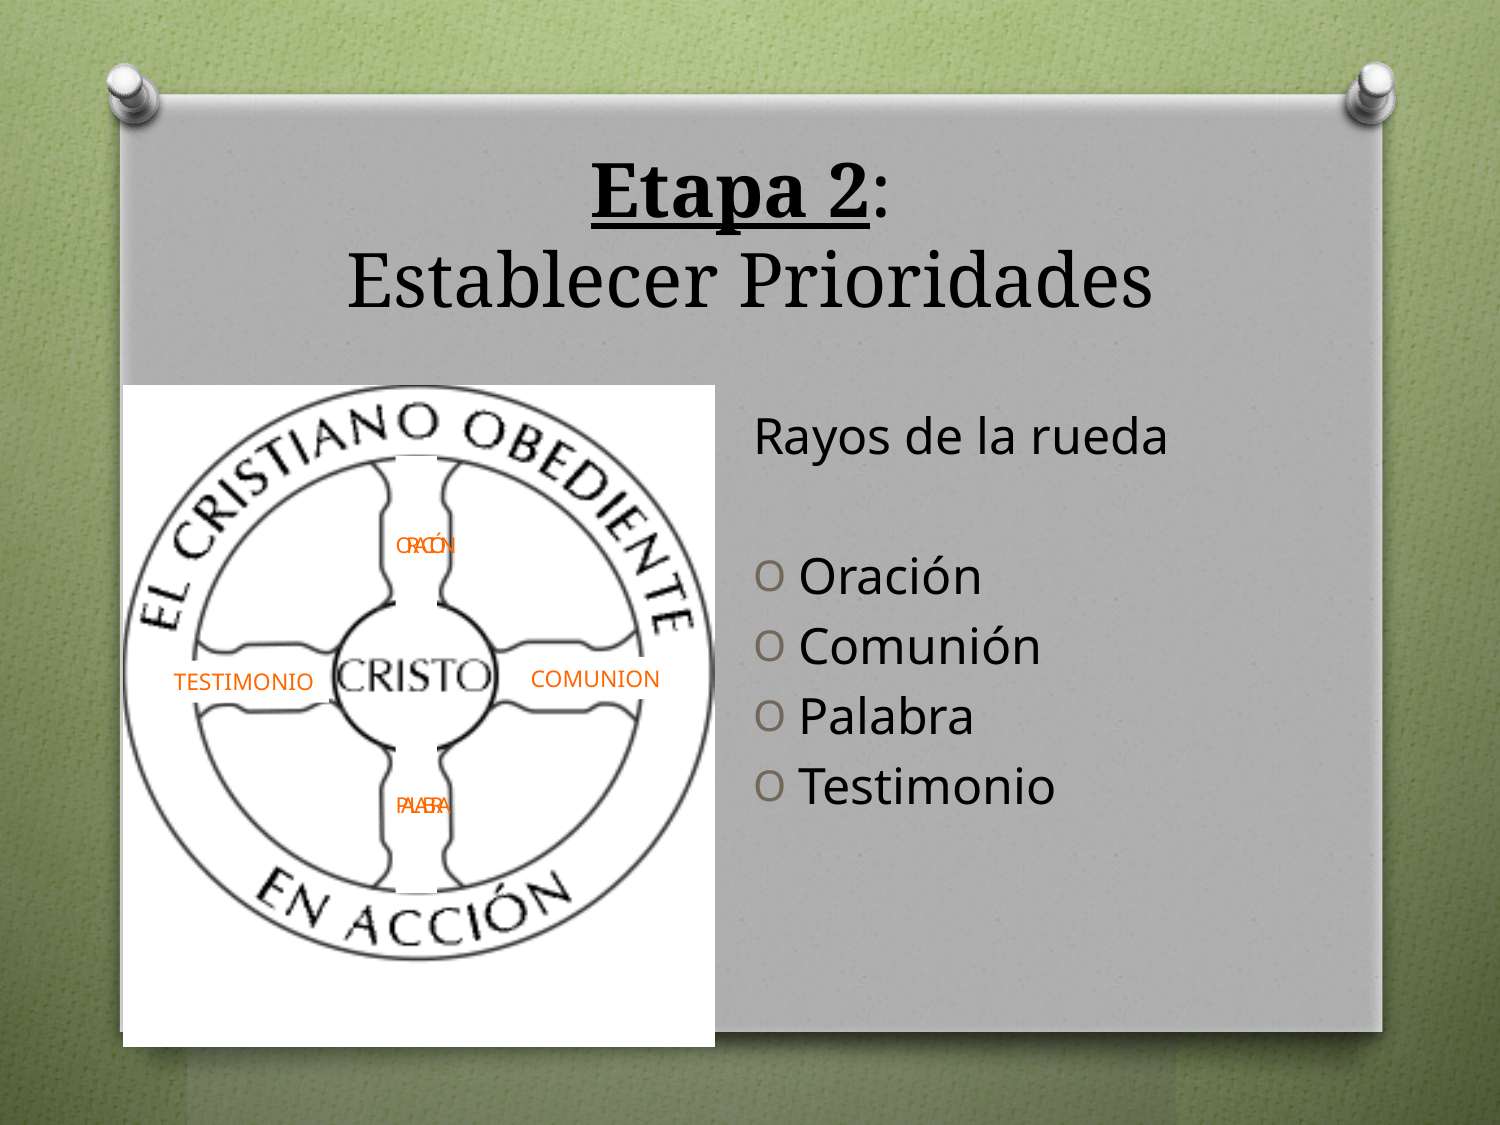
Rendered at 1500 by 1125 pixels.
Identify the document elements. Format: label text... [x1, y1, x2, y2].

picture [123, 385, 715, 1048]
picture [1317, 35, 1439, 156]
list Rayos de la rueda Oración Comunión Palabra Testimonio [738, 397, 1259, 989]
picture [75, 29, 198, 153]
title Etapa 2: Establecer Prioridades [179, 134, 1323, 332]
